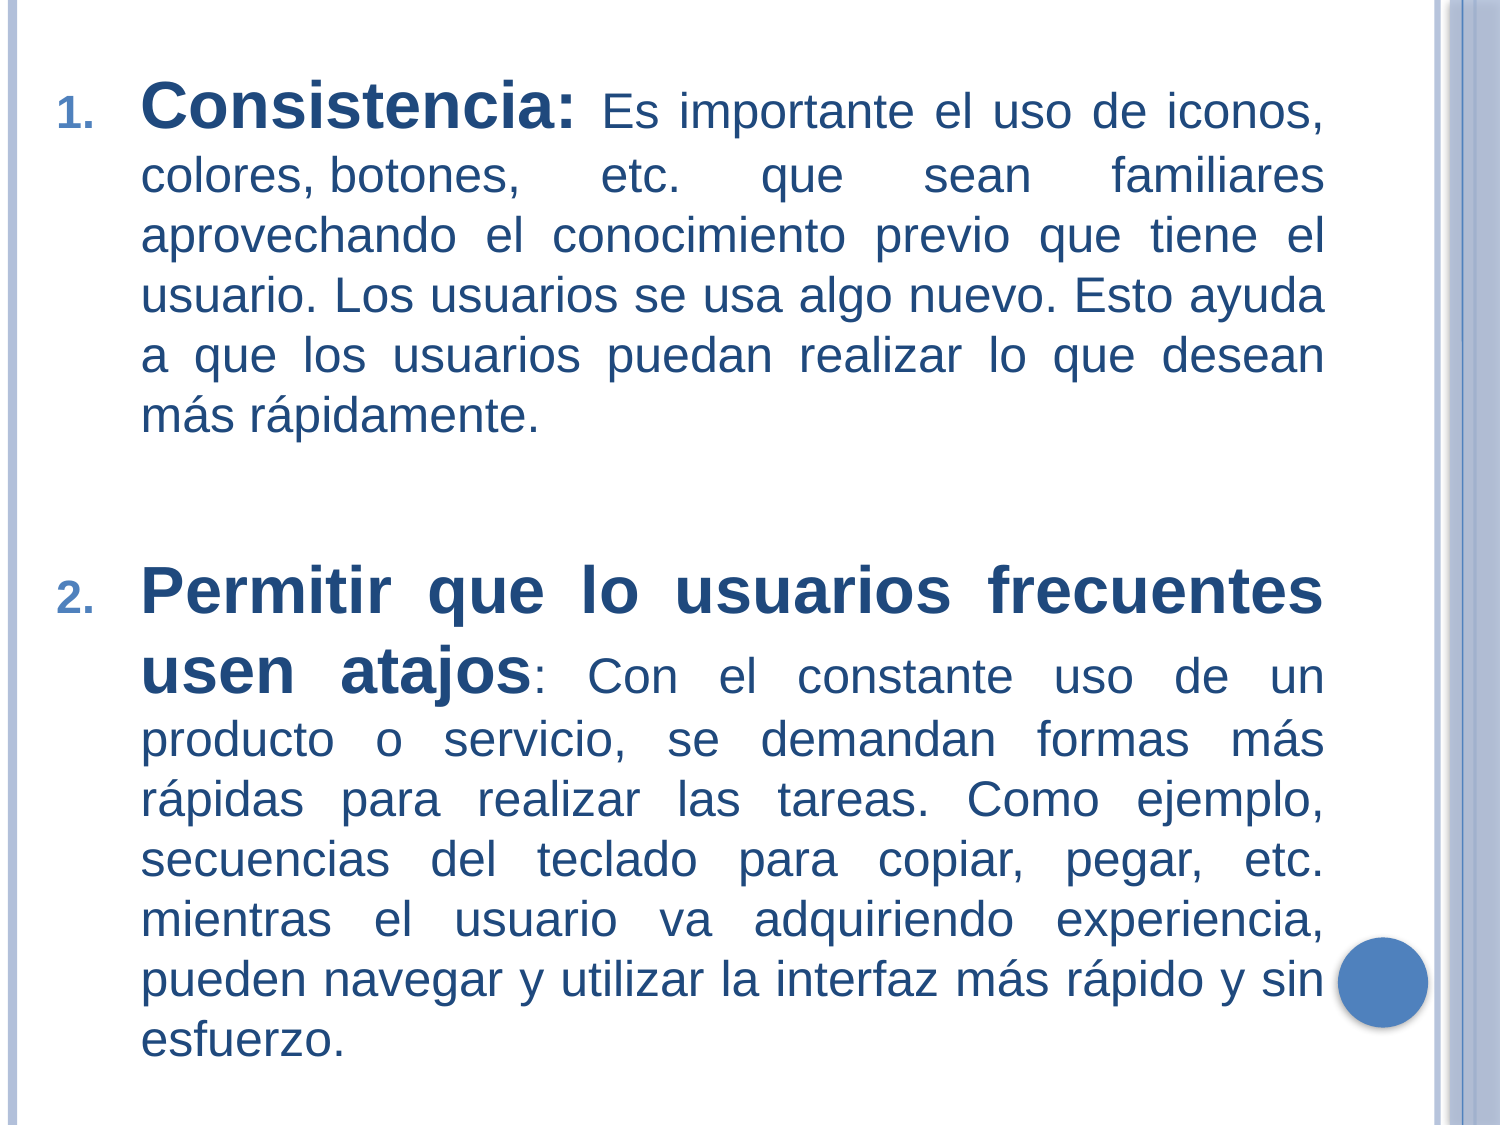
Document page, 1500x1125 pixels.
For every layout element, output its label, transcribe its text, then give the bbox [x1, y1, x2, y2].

list Consistencia: Es importante el uso de iconos, colores, botones, etc. que sean familiares aprovechando el conocimiento previo que tiene el usuario. Los usuarios se usa algo nuevo. Esto ayuda a que los usuarios puedan realizar lo que desean más rápidamente. Permitir que lo usuarios frecuentes usen atajos: Con el constante uso de un producto o servicio, se demandan formas más rápidas para realizar las tareas. Como ejemplo, secuencias del teclado para copiar, pegar, etc. mientras el usuario va adquiriendo experiencia, pueden navegar y utilizar la interfaz más rápido y sin esfuerzo. [41, 54, 1341, 1125]
